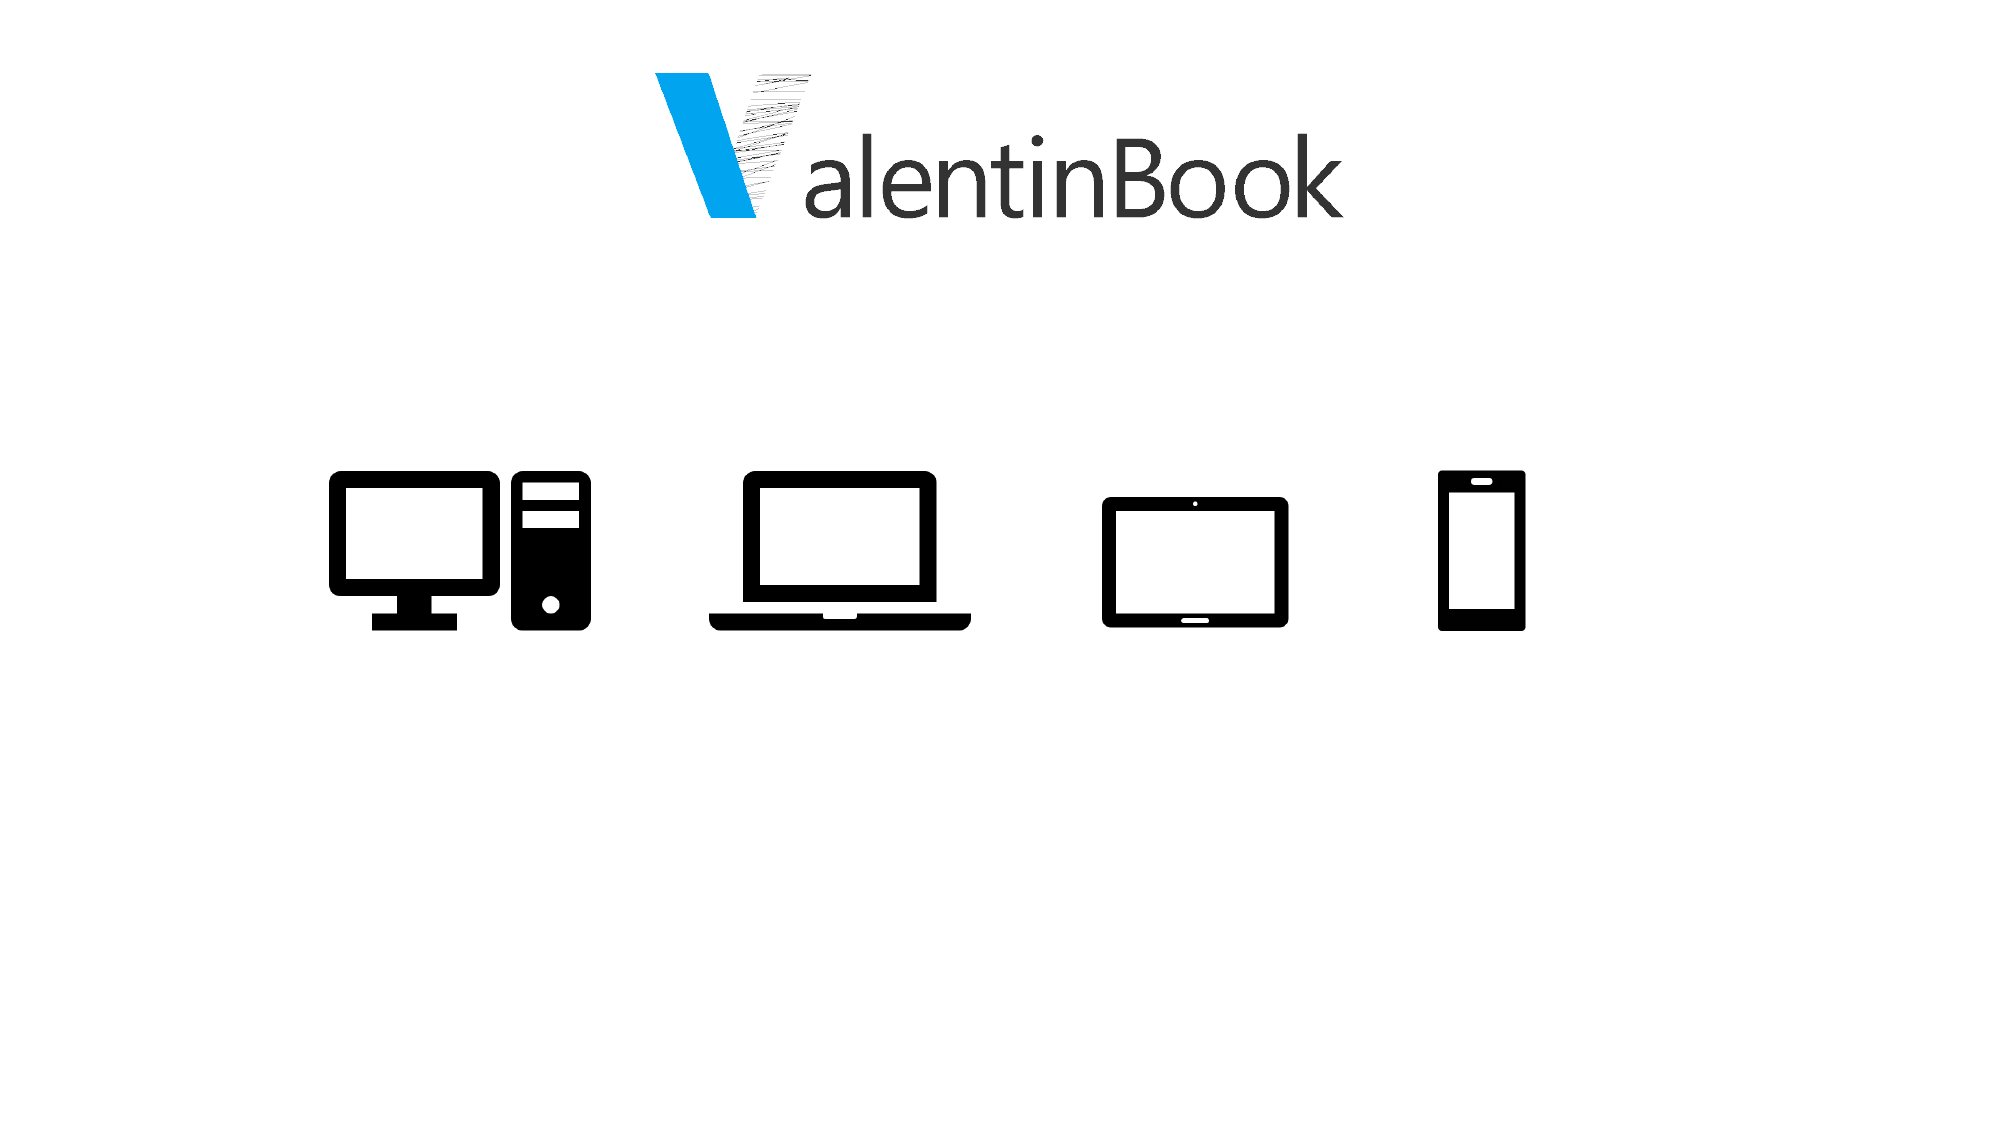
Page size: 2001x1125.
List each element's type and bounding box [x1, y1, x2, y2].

picture [1394, 463, 1569, 638]
picture [703, 414, 976, 687]
picture [710, 73, 1345, 219]
picture [323, 414, 596, 687]
picture [655, 77, 710, 219]
picture [1083, 450, 1307, 674]
